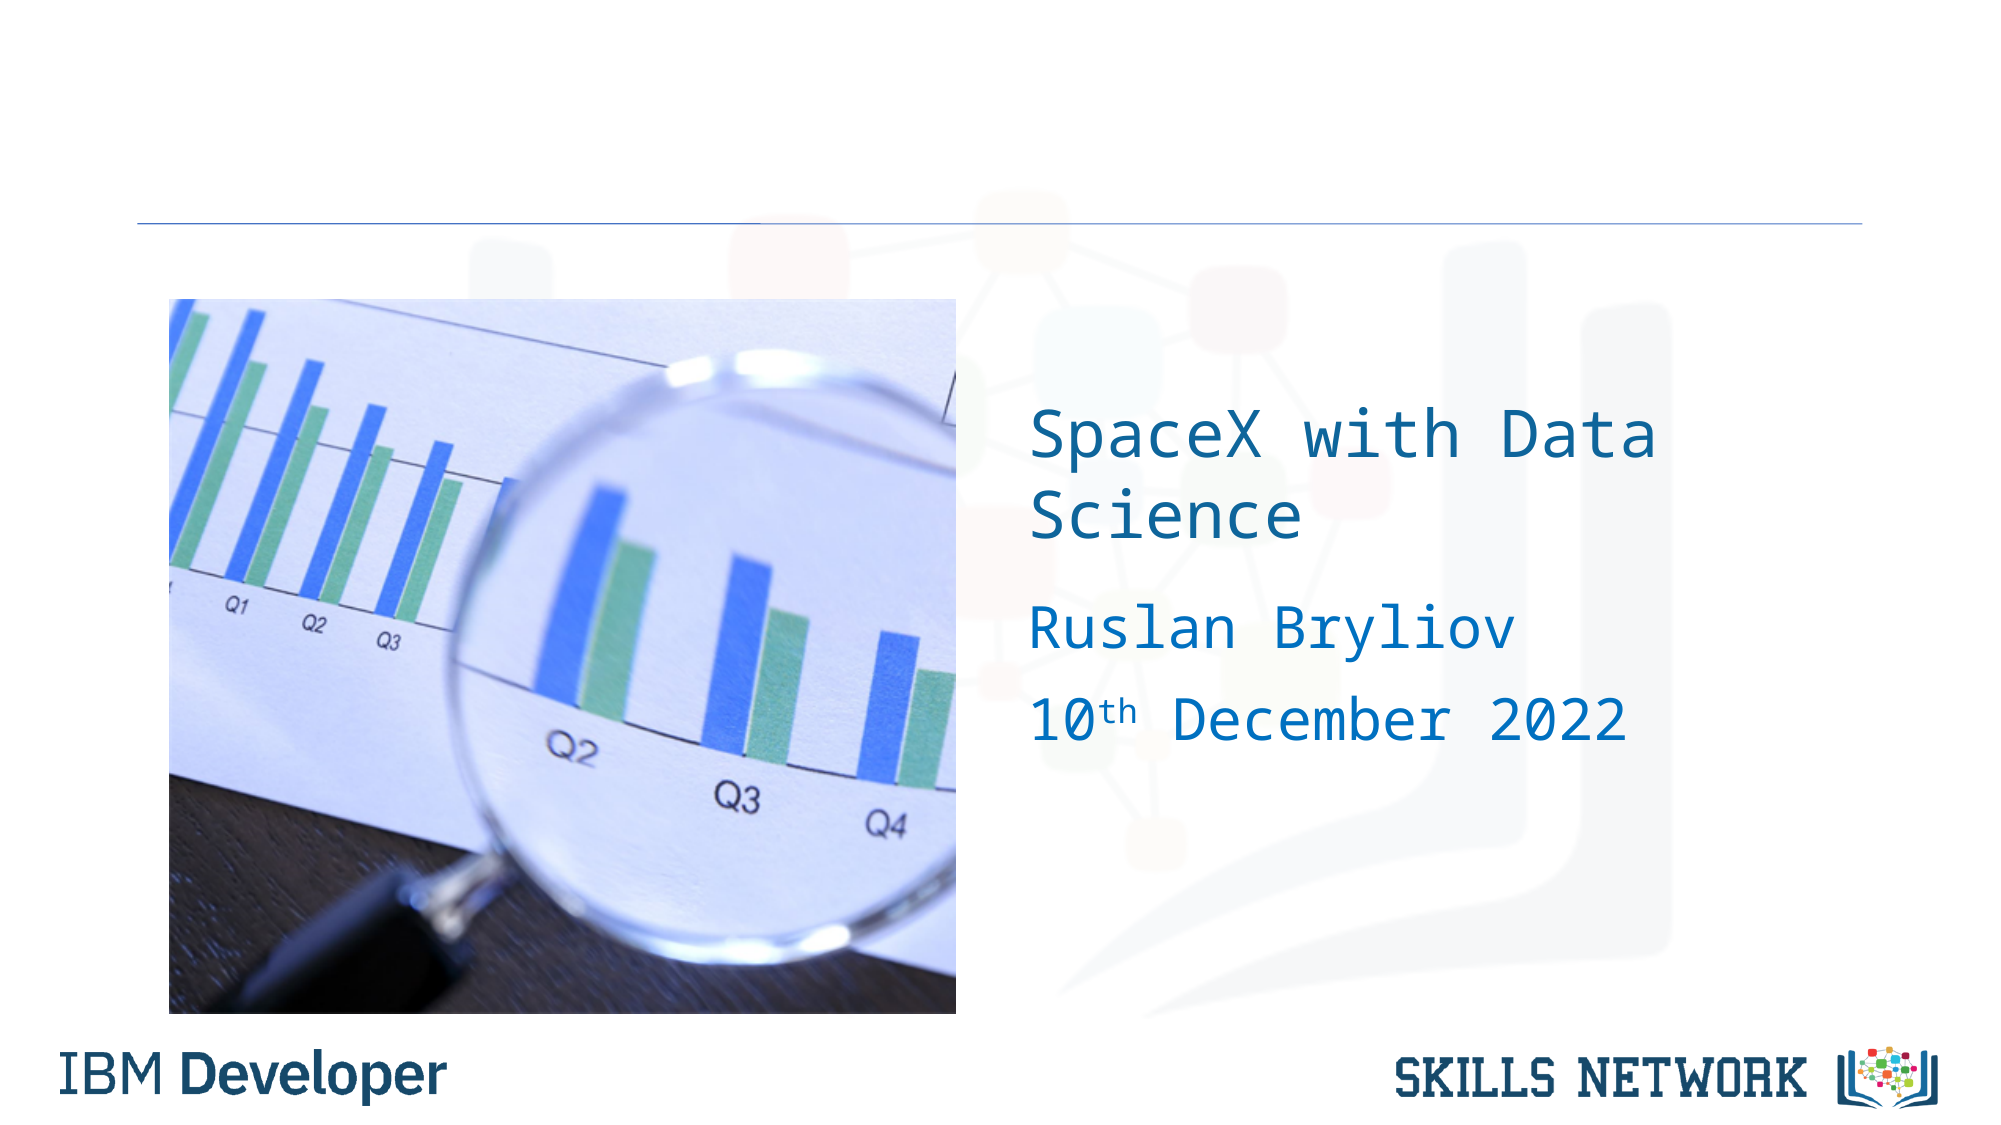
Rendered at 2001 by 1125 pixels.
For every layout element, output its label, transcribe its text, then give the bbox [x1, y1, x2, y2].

list Ruslan Bryliov 10th December 2022 [1012, 583, 1863, 1014]
picture [1390, 1045, 1945, 1111]
picture [55, 1045, 459, 1108]
picture [169, 299, 956, 1014]
title SpaceX with Data Science [1012, 384, 1960, 563]
